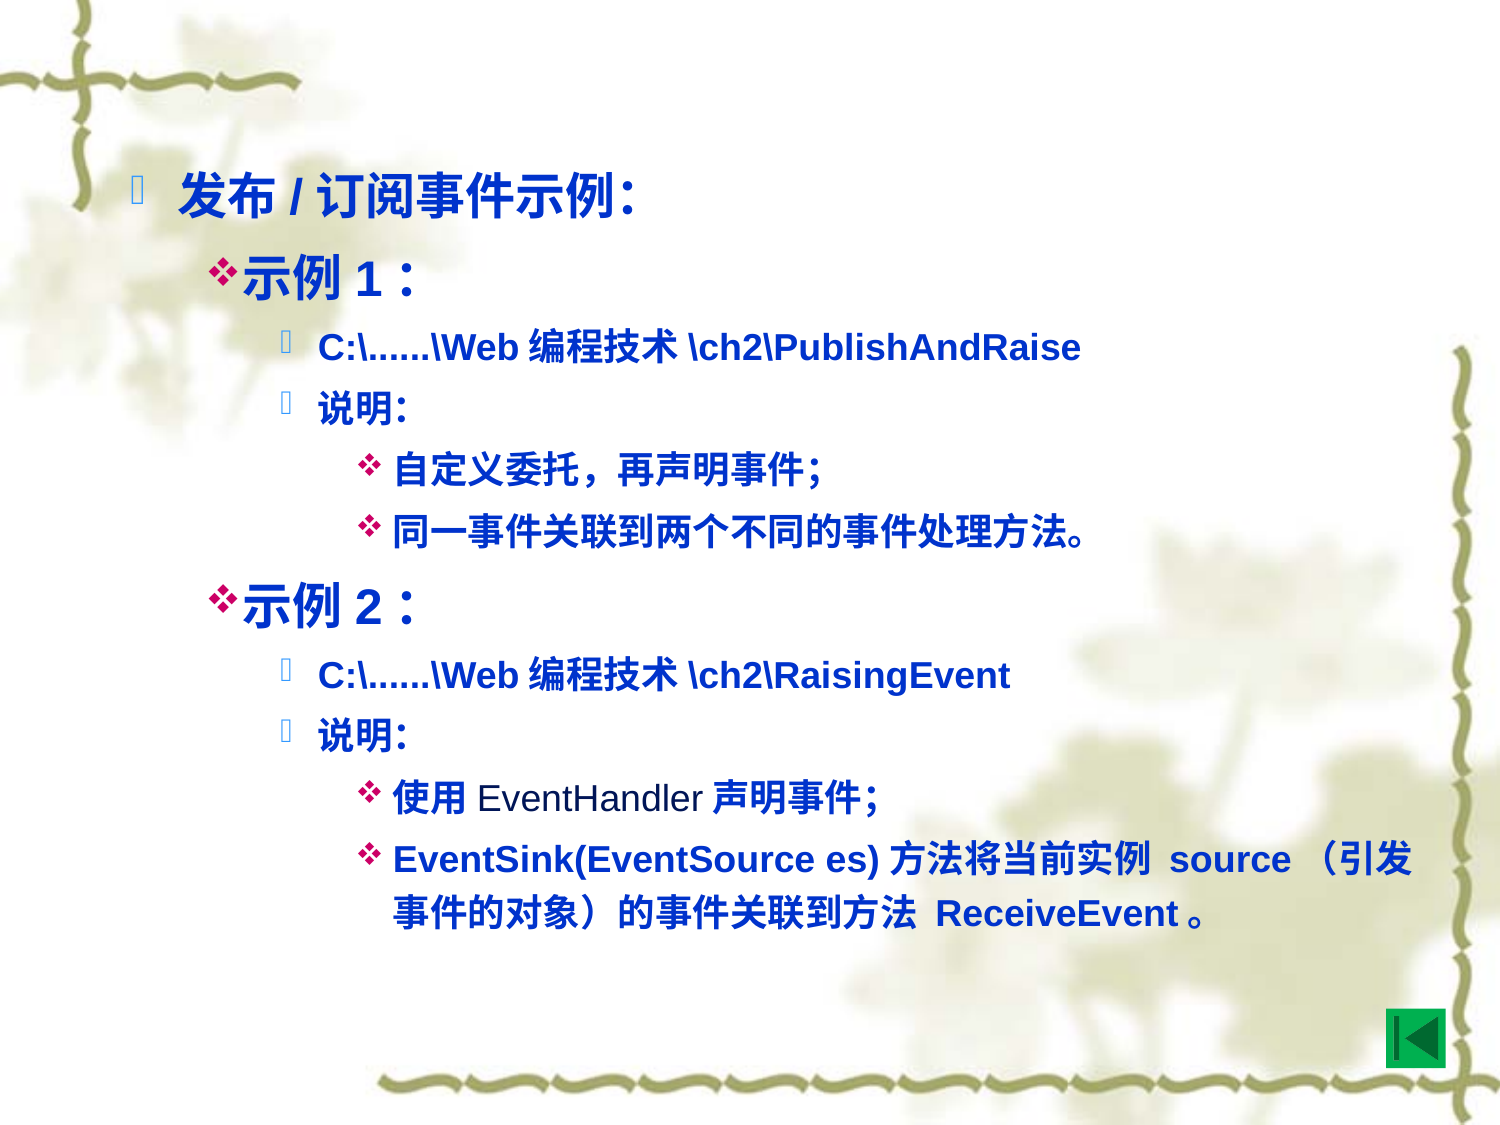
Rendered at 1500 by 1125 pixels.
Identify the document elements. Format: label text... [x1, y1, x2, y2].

picture [0, 0, 1500, 1125]
text_box [1384, 1006, 1448, 1070]
list 发布/订阅事件示例： 示例1： C:\......\Web编程技术\ch2\PublishAndRaise 说明： 自定义委托，再声明事件； 同一事件关联到两个不同的事件处理方法。 示例2： C:\......\Web编程技术\ch2\RaisingEvent 说明： 使用EventHandler声明事件； EventSink(EventSource es)方法将当前实例 source（引发事件的对象）的事件关联到方法 ReceiveEvent。 [55, 152, 1450, 1001]
